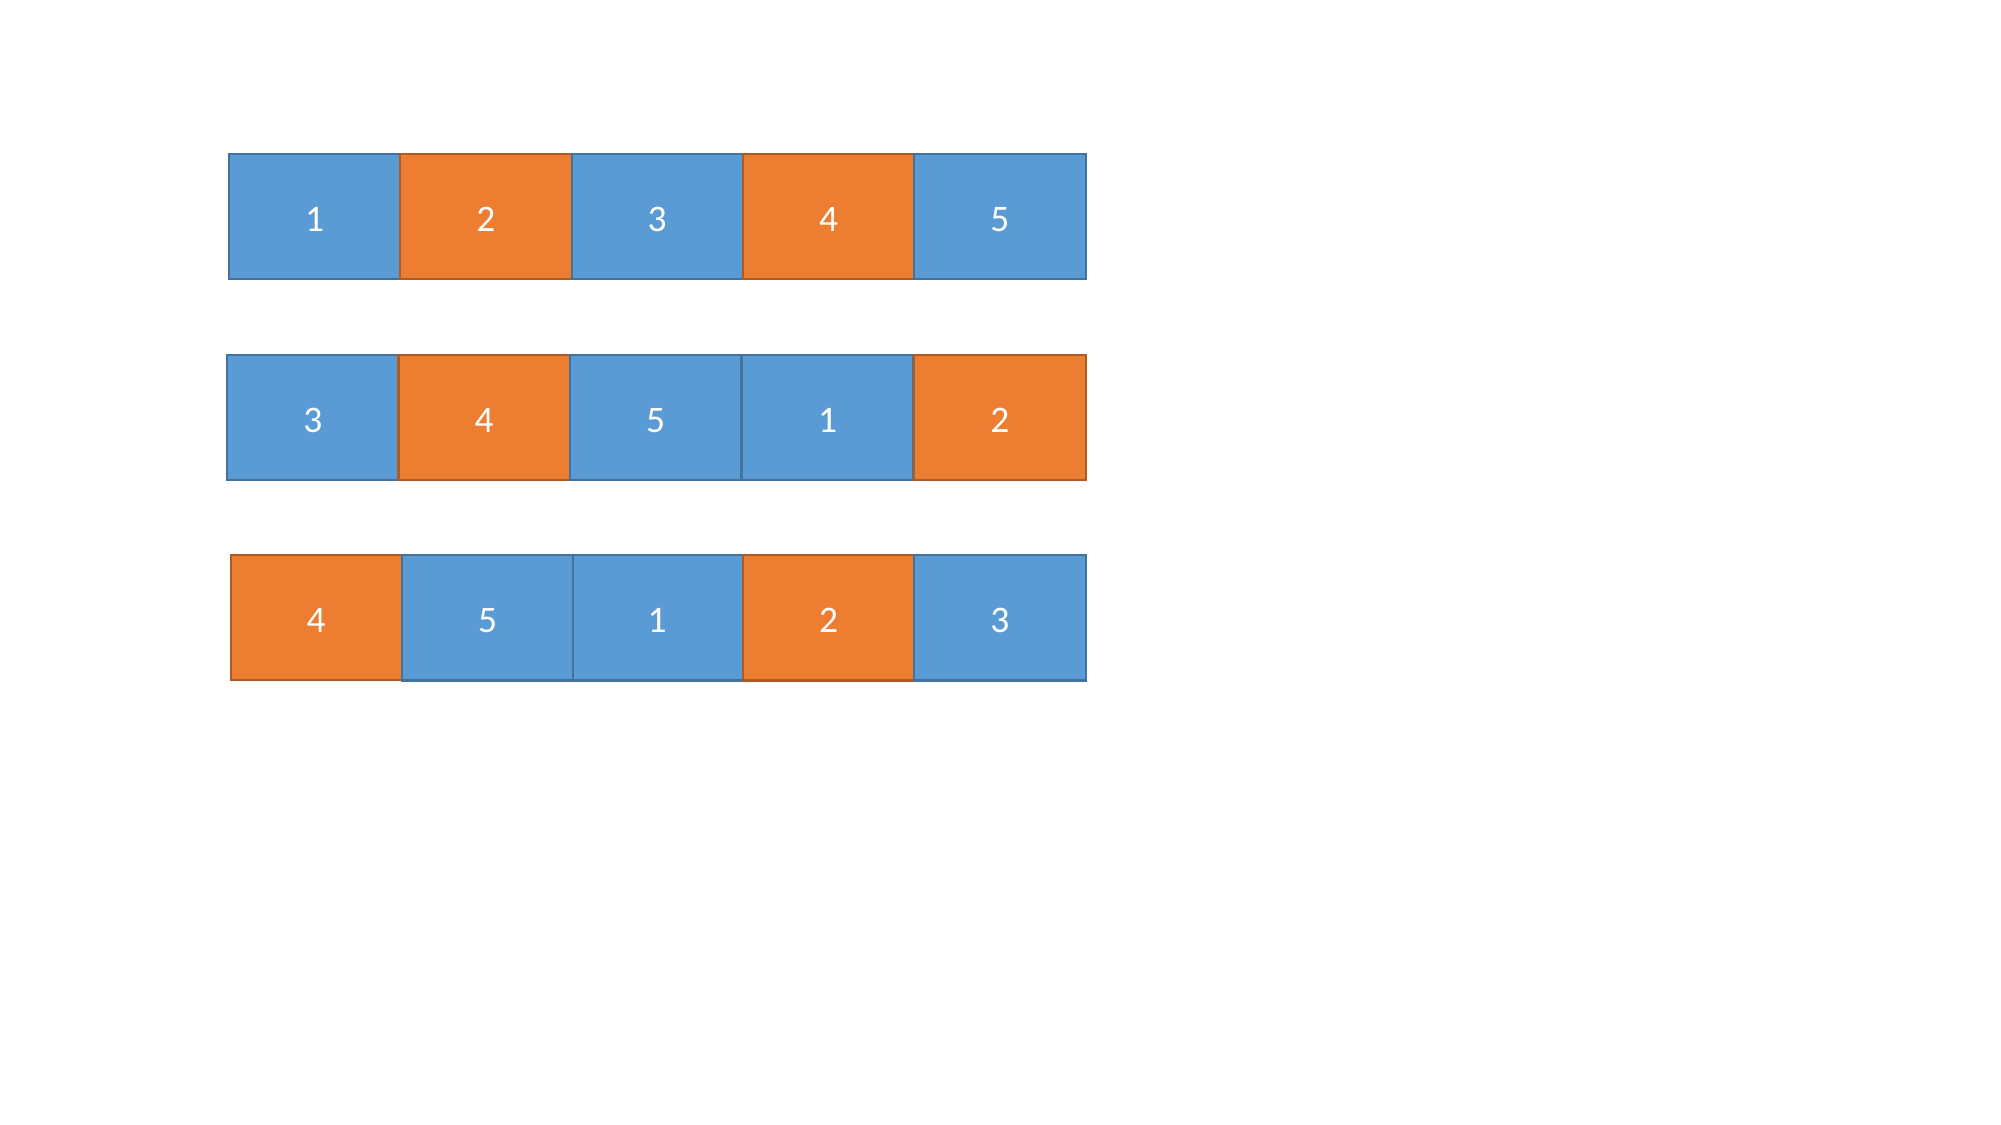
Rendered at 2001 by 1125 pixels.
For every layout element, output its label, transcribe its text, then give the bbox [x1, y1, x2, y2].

text_box 1 [574, 554, 742, 682]
text_box 1 [228, 153, 399, 280]
text_box 2 [913, 354, 1087, 481]
text_box 5 [401, 554, 574, 682]
text_box 3 [226, 354, 397, 481]
text_box 4 [230, 554, 401, 681]
text_box 3 [571, 153, 742, 280]
text_box 2 [399, 153, 571, 280]
text_box 2 [742, 554, 913, 682]
text_box 1 [742, 354, 913, 481]
text_box 4 [742, 153, 913, 280]
text_box 4 [397, 354, 569, 481]
text_box 3 [913, 554, 1087, 682]
text_box 5 [569, 354, 742, 481]
text_box 5 [913, 153, 1087, 280]
